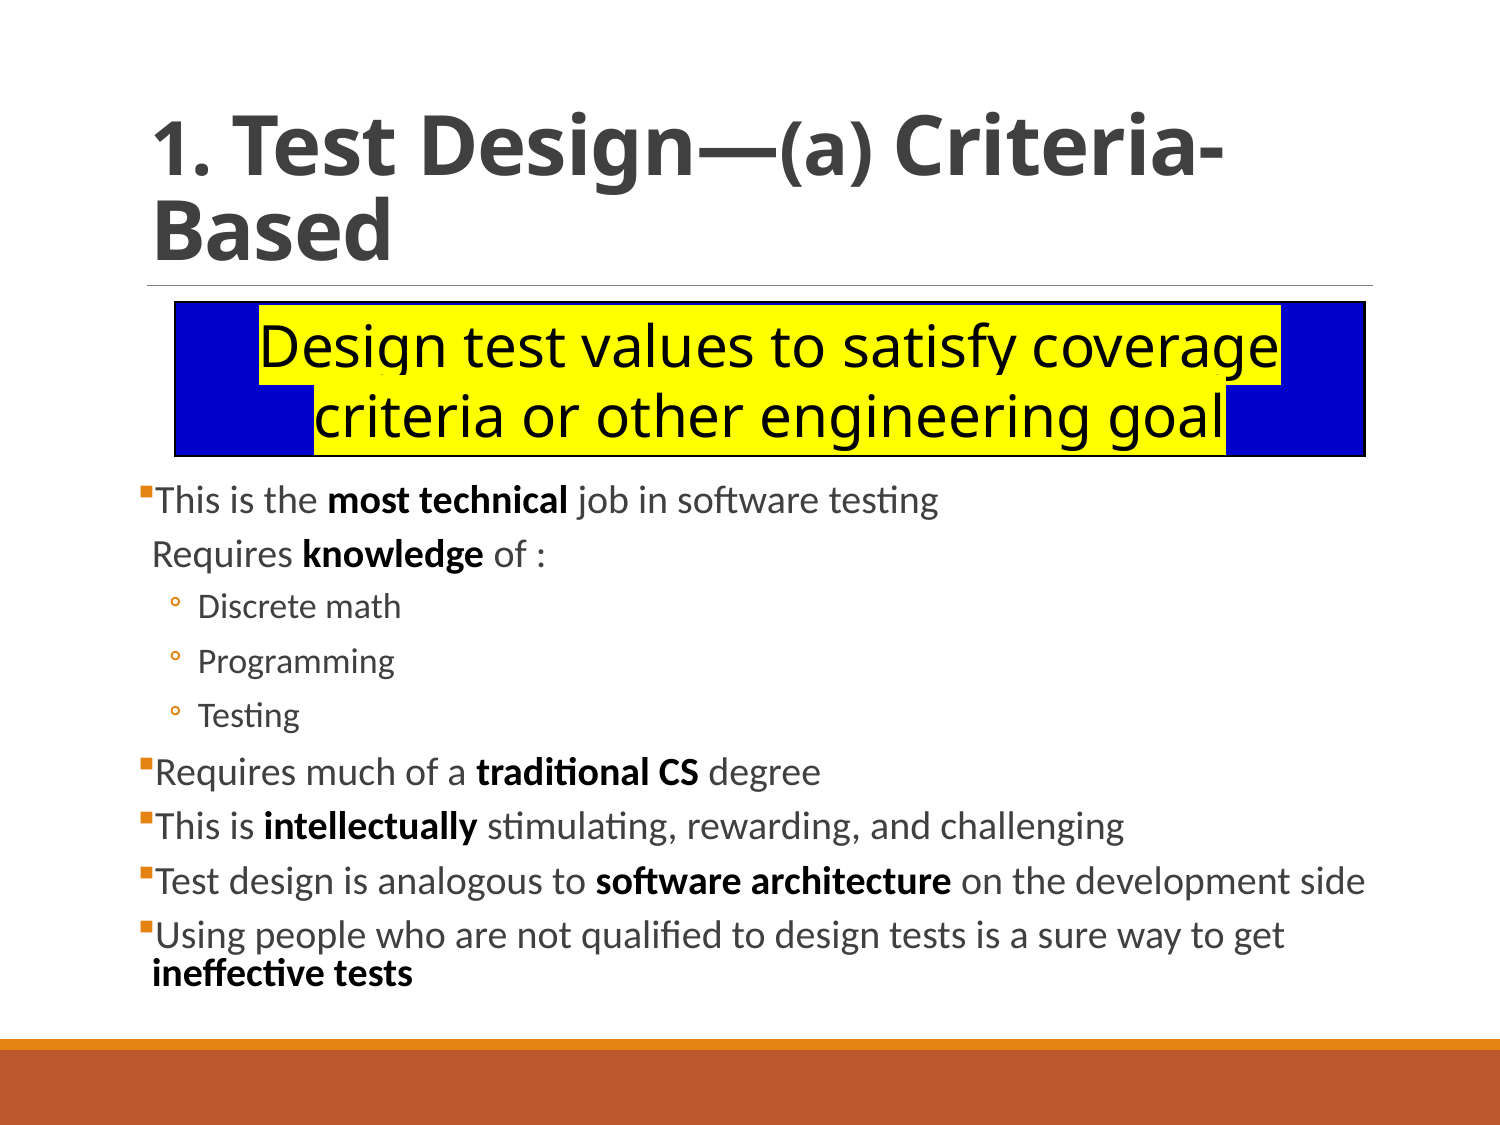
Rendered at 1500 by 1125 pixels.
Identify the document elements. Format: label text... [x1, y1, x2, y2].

text_box Design test values to satisfy coverage criteria or other engineering goal [174, 301, 1365, 457]
title 1. Test Design—(a) Criteria-Based [135, 47, 1373, 285]
list This is the most technical job in software testing Requires knowledge of : Discrete math Programming Testing Requires much of a traditional CS degree This is intellectually stimulating, rewarding, and challenging Test design is analogous to software architecture on the development side Using people who are not qualified to design tests is a sure way to get ineffective tests [137, 474, 1375, 1025]
